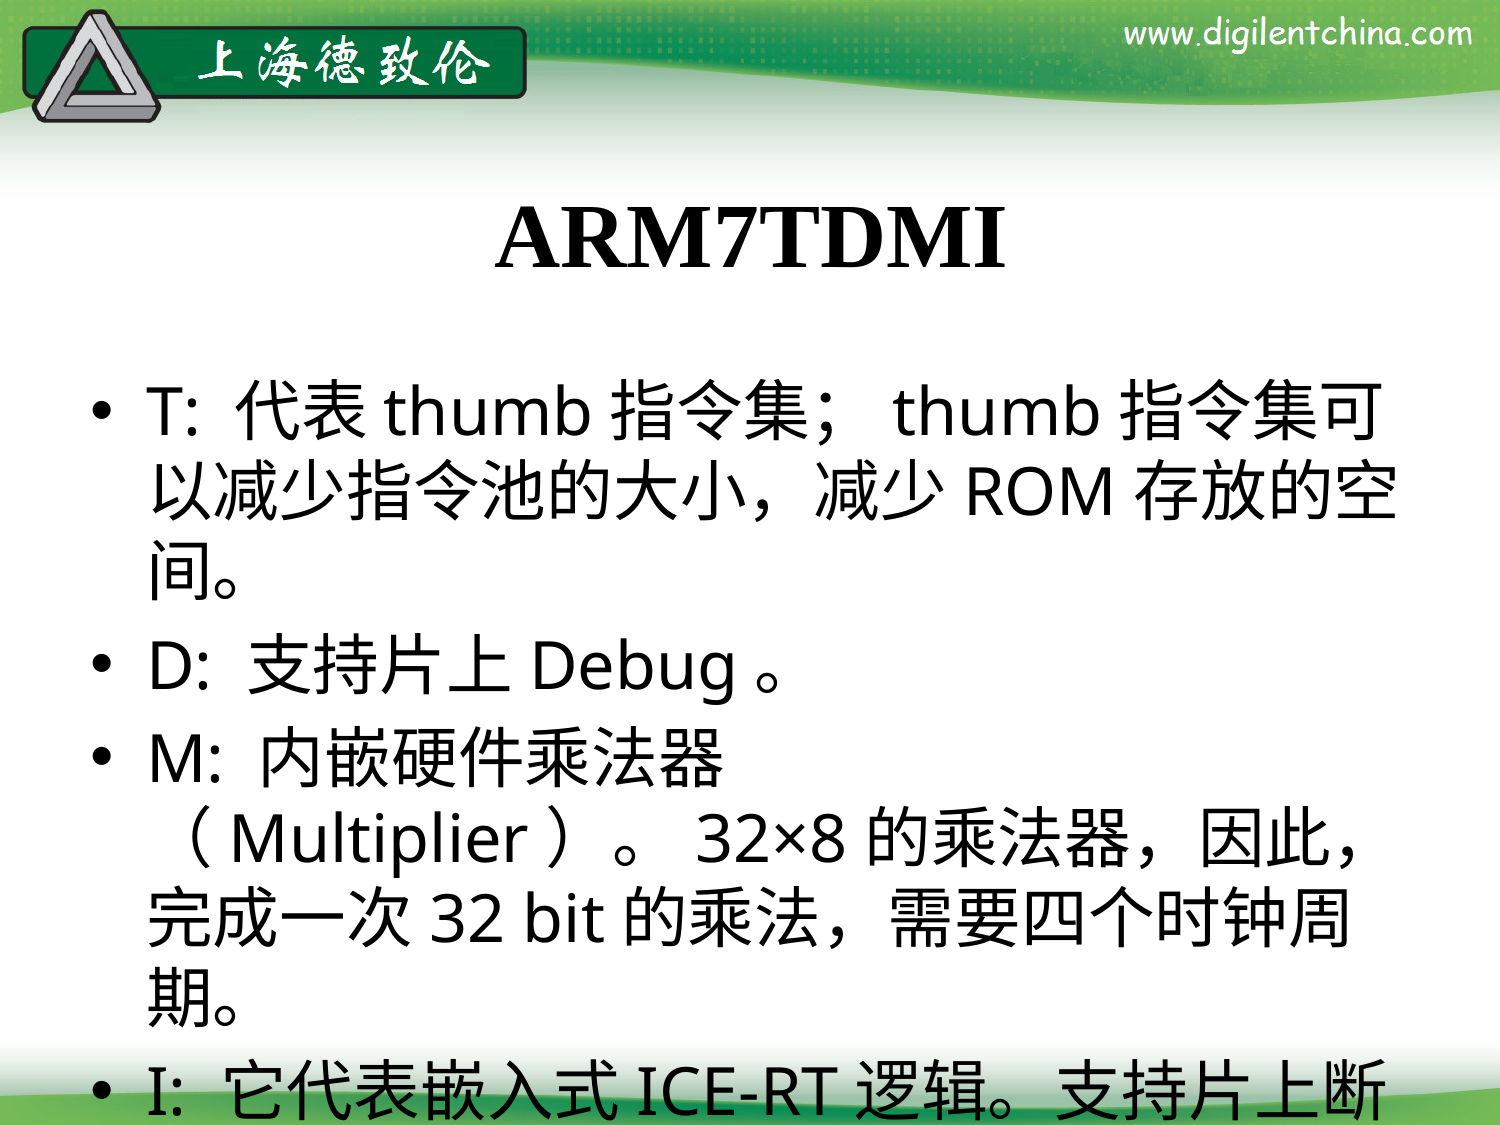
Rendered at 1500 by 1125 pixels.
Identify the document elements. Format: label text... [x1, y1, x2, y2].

title ARM7TDMI [76, 137, 1427, 325]
picture [0, 0, 1500, 1125]
list T: 代表thumb指令集；thumb指令集可以减少指令池的大小，减少ROM存放的空间。 D: 支持片上Debug。 M: 内嵌硬件乘法器（Multiplier）。32×8的乘法器，因此，完成一次32 bit的乘法，需要四个时钟周期。 I: 它代表嵌入式ICE-RT逻辑。支持片上断点和调试点。 [75, 361, 1425, 1005]
